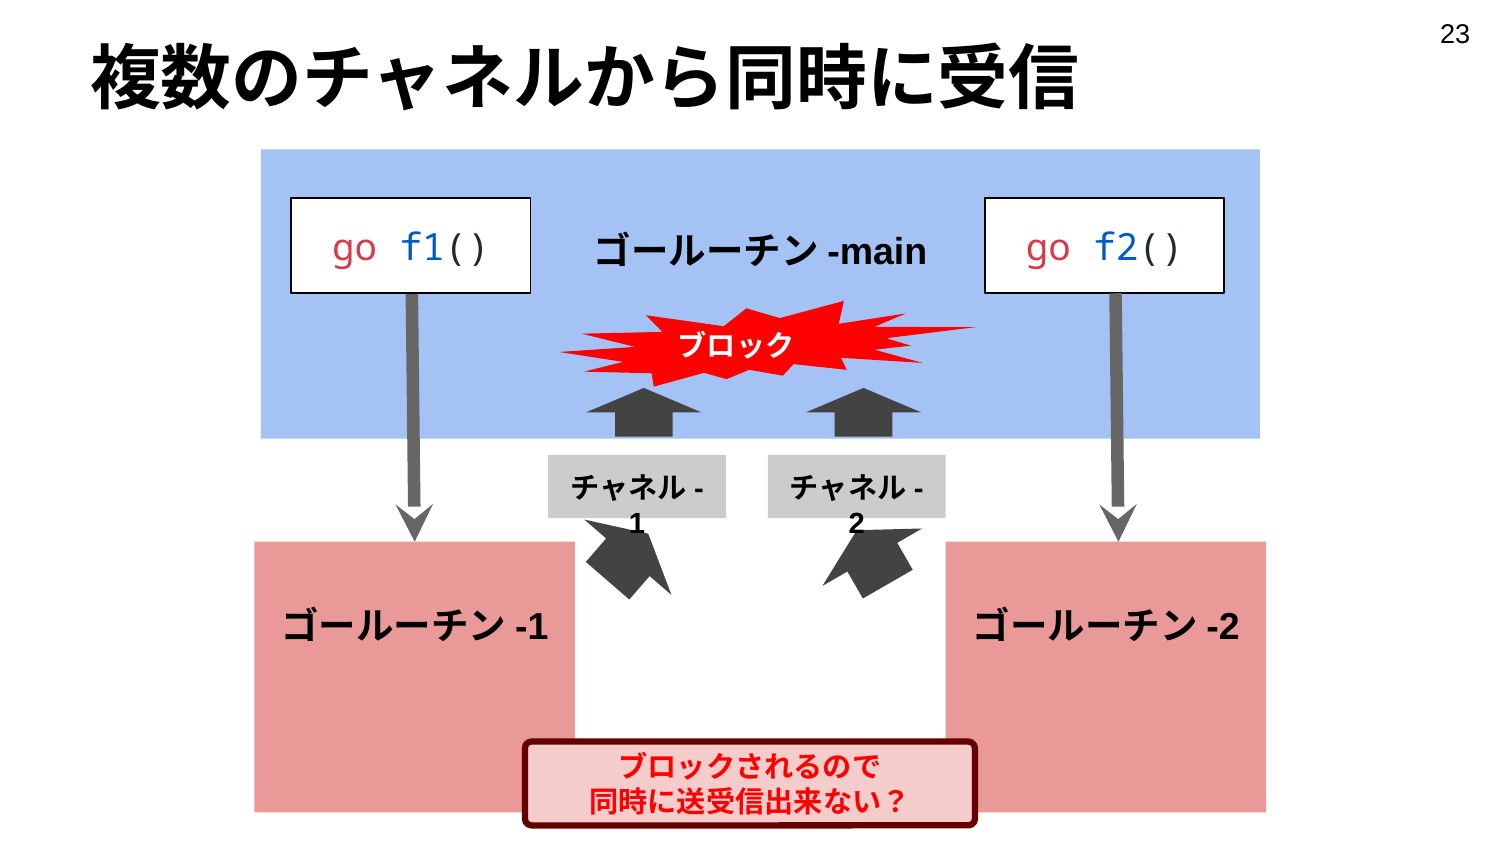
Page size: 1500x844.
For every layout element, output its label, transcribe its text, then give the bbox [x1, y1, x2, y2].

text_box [411, 292, 415, 542]
text_box チャネル-2 [767, 454, 946, 519]
text_box チャネル-1 [548, 454, 727, 519]
slide_number ‹#› [1410, 0, 1500, 65]
text_box [584, 519, 672, 600]
text_box ゴールーチン-2 [945, 541, 1267, 813]
title 複数のチャネルから同時に受信 [75, 33, 1425, 118]
text_box [805, 387, 922, 437]
text_box ゴールーチン-1 [254, 541, 575, 813]
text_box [1115, 292, 1119, 542]
text_box go f2() [984, 197, 1225, 294]
text_box ゴールーチン-main [260, 149, 1260, 439]
text_box [822, 528, 923, 599]
text_box ブロックされるので 同時に送受信出来ない？ [524, 741, 976, 826]
text_box go f1() [291, 197, 531, 294]
text_box [586, 387, 702, 437]
text_box ブロック [559, 300, 976, 387]
